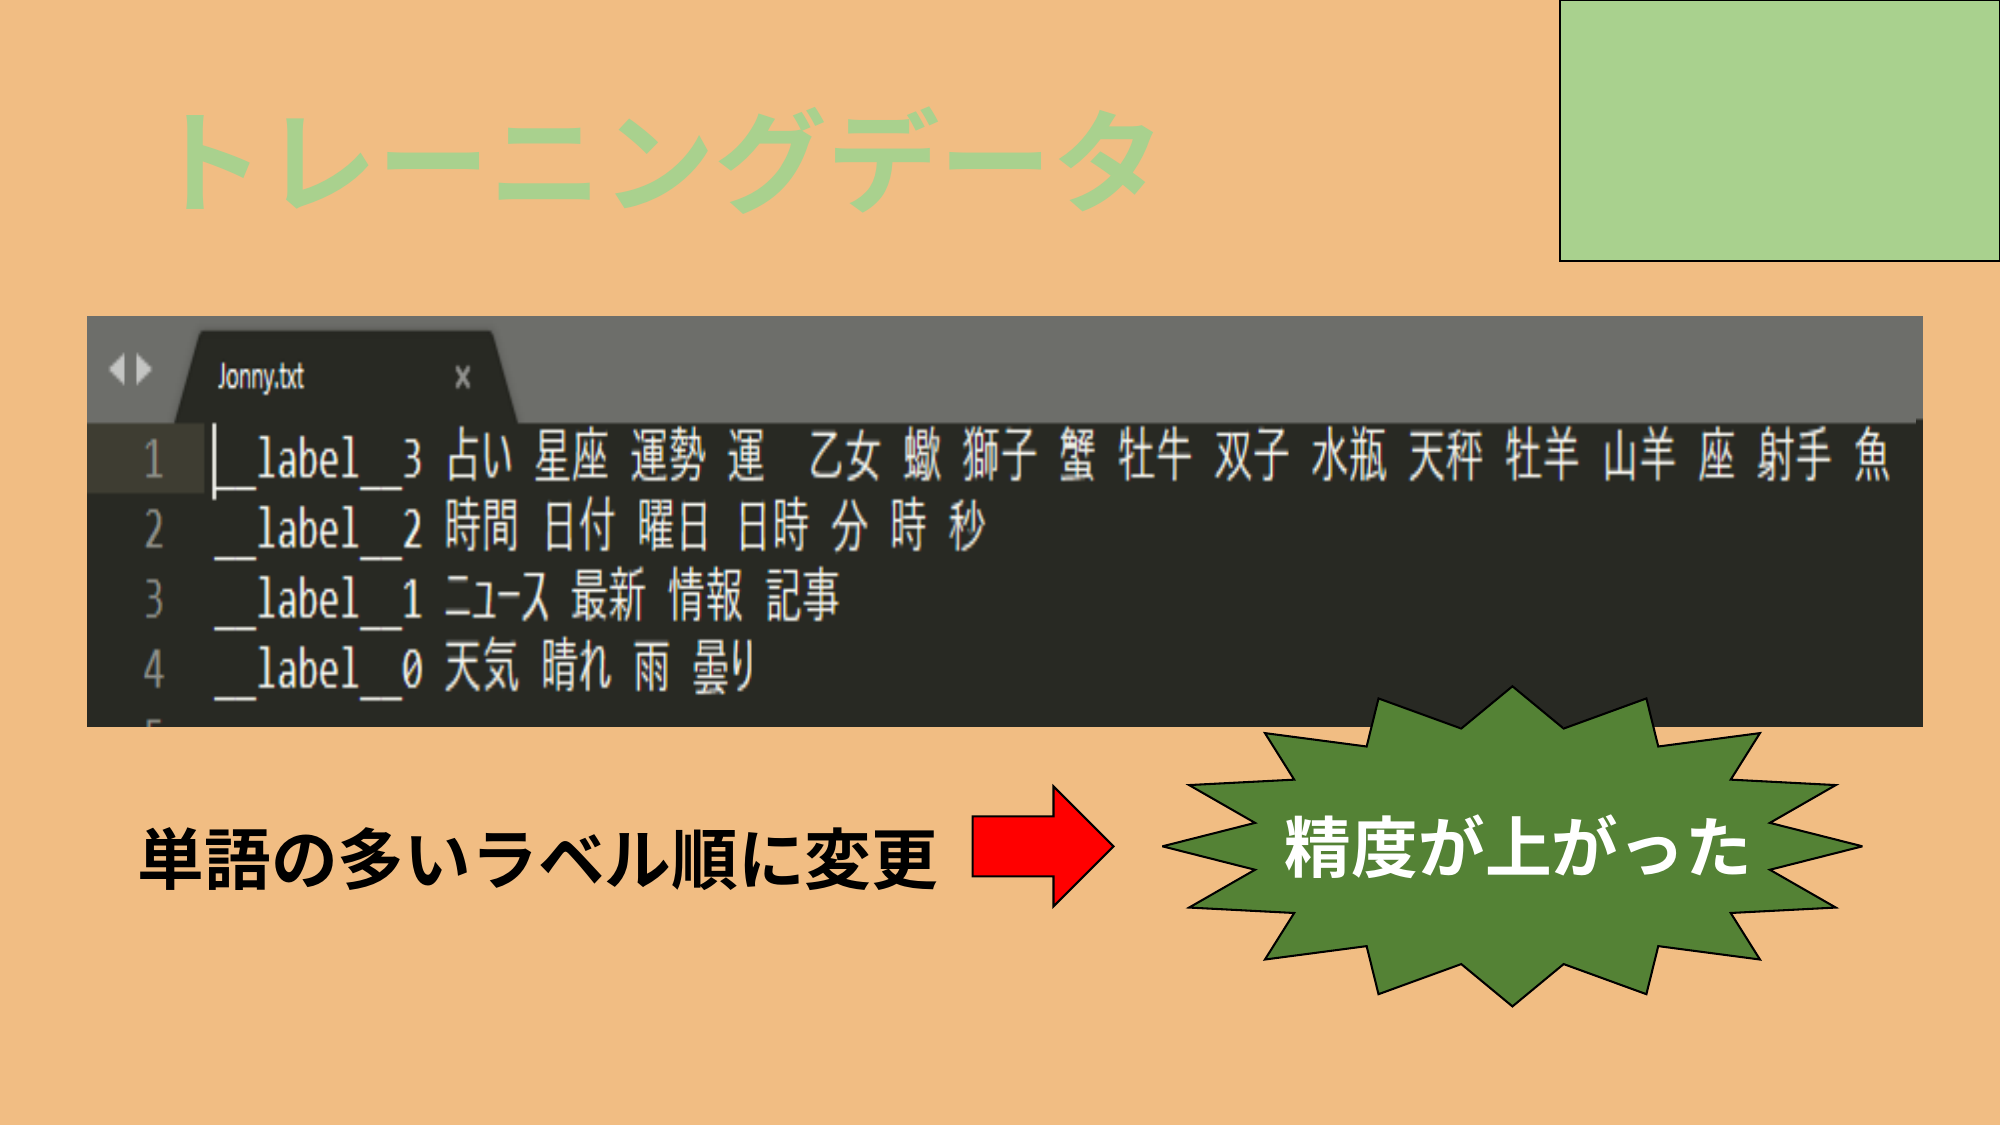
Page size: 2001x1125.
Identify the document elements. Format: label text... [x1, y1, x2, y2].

text_box [1162, 727, 1840, 1008]
text_box [1559, 0, 2000, 262]
text_box [971, 783, 1115, 909]
title トレーニングデータ [137, 59, 1863, 278]
text_box 単語の多いラベル順に変更 [121, 810, 955, 906]
text_box [1781, 824, 1863, 869]
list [87, 316, 1916, 727]
picture [1916, 316, 1923, 727]
text_box 精度が上がった [1270, 798, 1781, 893]
